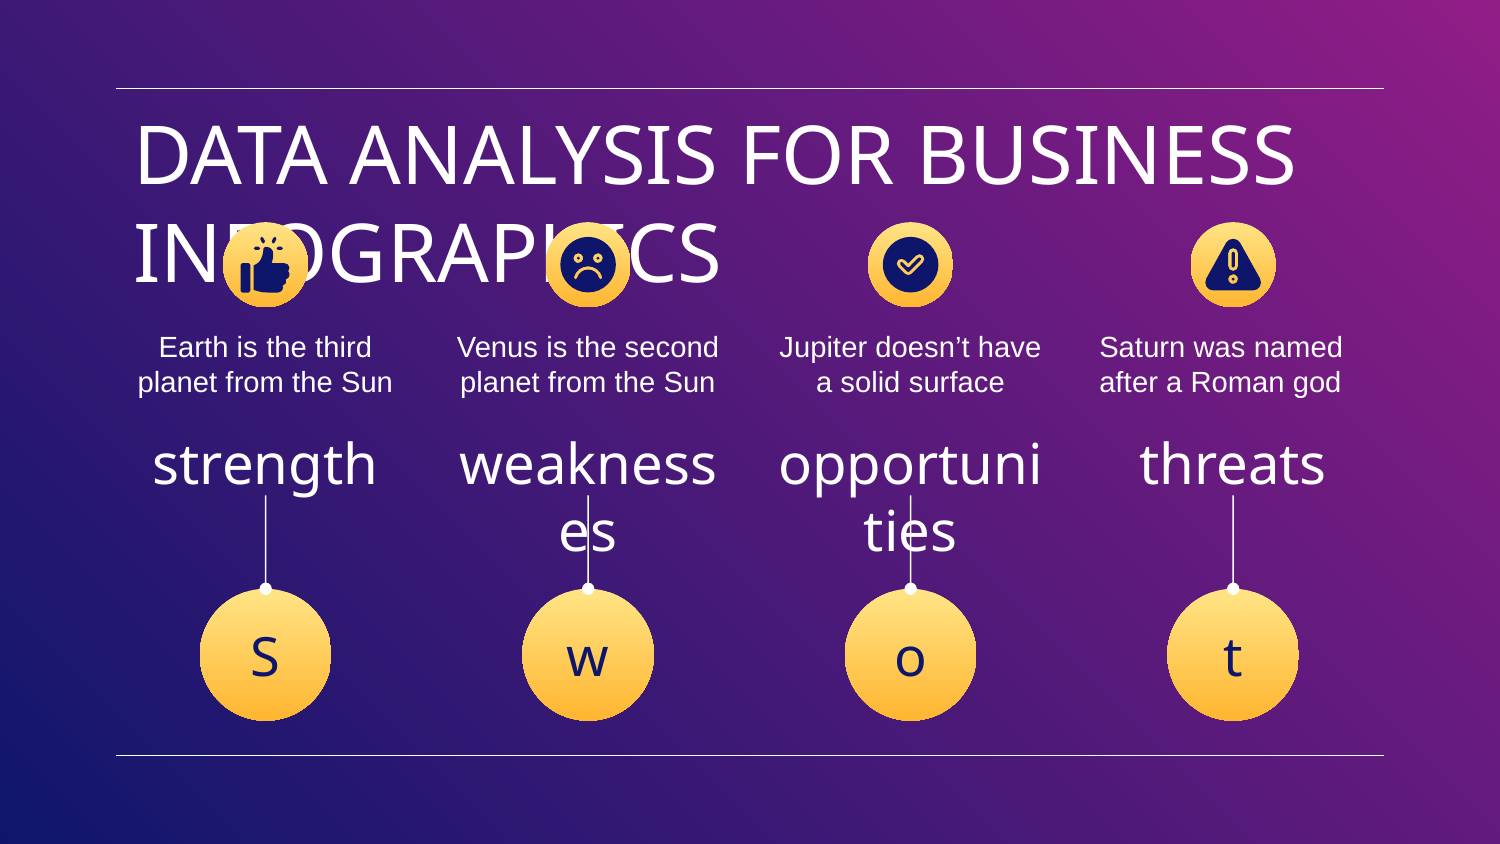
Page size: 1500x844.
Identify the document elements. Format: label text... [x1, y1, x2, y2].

text_box [888, 301, 933, 308]
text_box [116, 322, 415, 721]
text_box [1209, 300, 1257, 308]
text_box [545, 222, 631, 292]
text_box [240, 236, 291, 293]
text_box [223, 222, 309, 308]
title DATA ANALYSIS FOR BUSINESS INFOGRAPHICS [118, 88, 1382, 183]
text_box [439, 322, 738, 721]
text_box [882, 236, 939, 293]
text_box [565, 301, 611, 308]
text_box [560, 236, 617, 293]
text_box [1203, 238, 1264, 291]
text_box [761, 322, 1060, 721]
text_box [1190, 222, 1276, 291]
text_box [1084, 322, 1383, 721]
text_box [868, 222, 954, 293]
